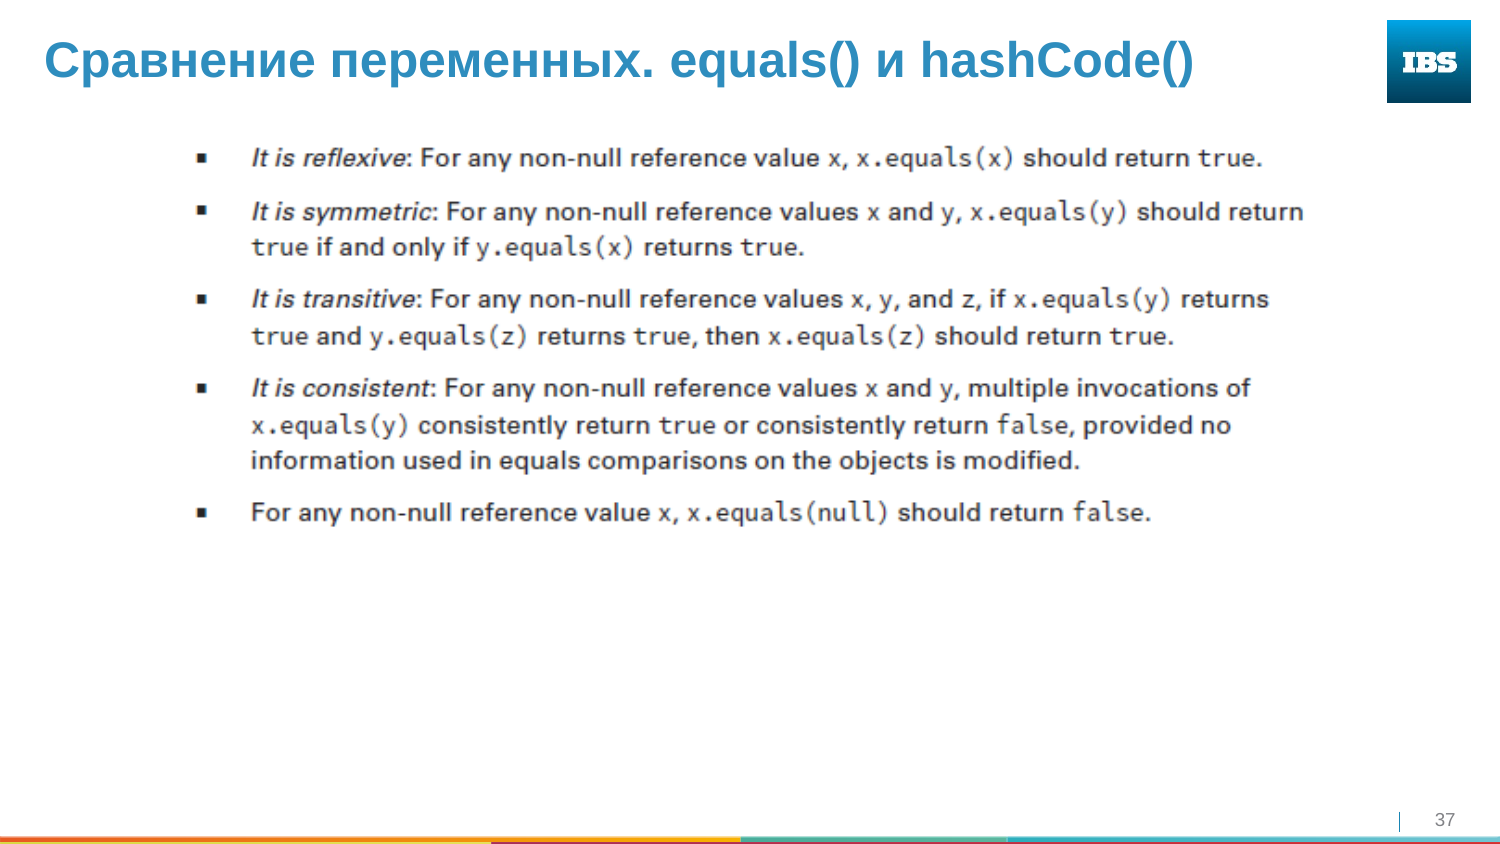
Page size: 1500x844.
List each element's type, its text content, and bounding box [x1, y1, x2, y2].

picture [0, 836, 1500, 844]
picture [1403, 52, 1456, 72]
picture [182, 126, 1316, 541]
title Сравнение переменных. equals() и hashCode() [29, 20, 1365, 103]
